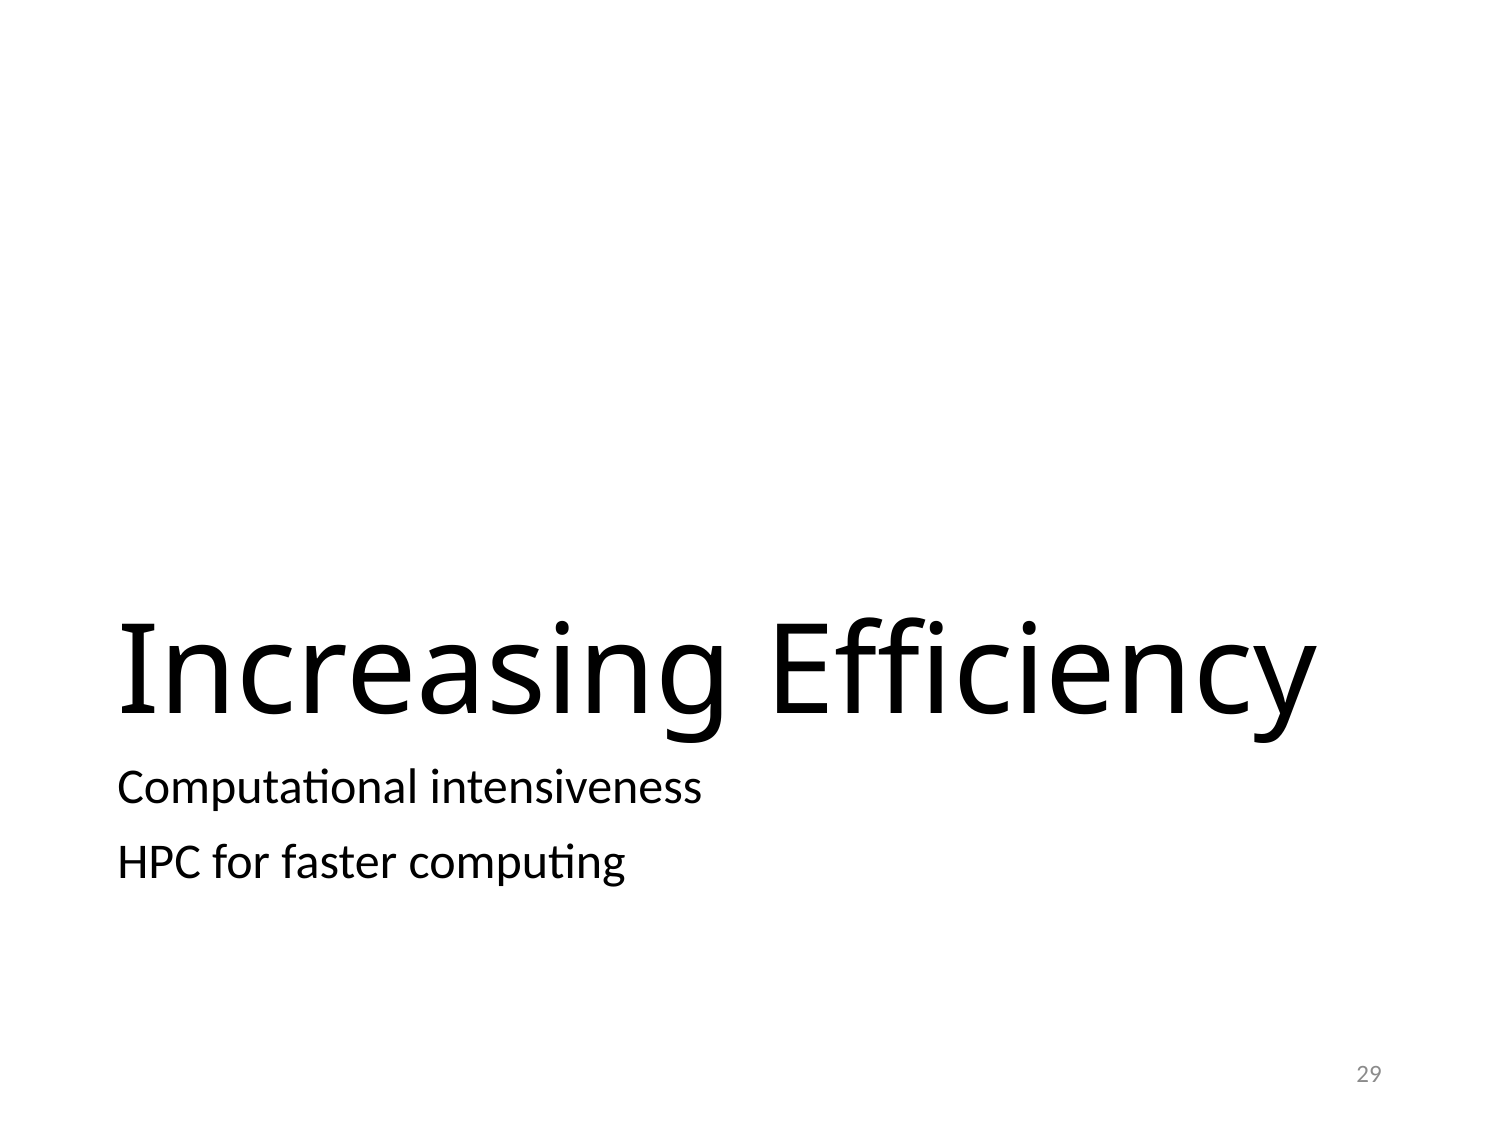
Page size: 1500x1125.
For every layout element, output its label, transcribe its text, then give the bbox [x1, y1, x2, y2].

slide_number 29 [1059, 1042, 1397, 1103]
list Computational intensiveness HPC for faster computing [102, 752, 1397, 999]
title Increasing Efficiency [102, 280, 1397, 749]
